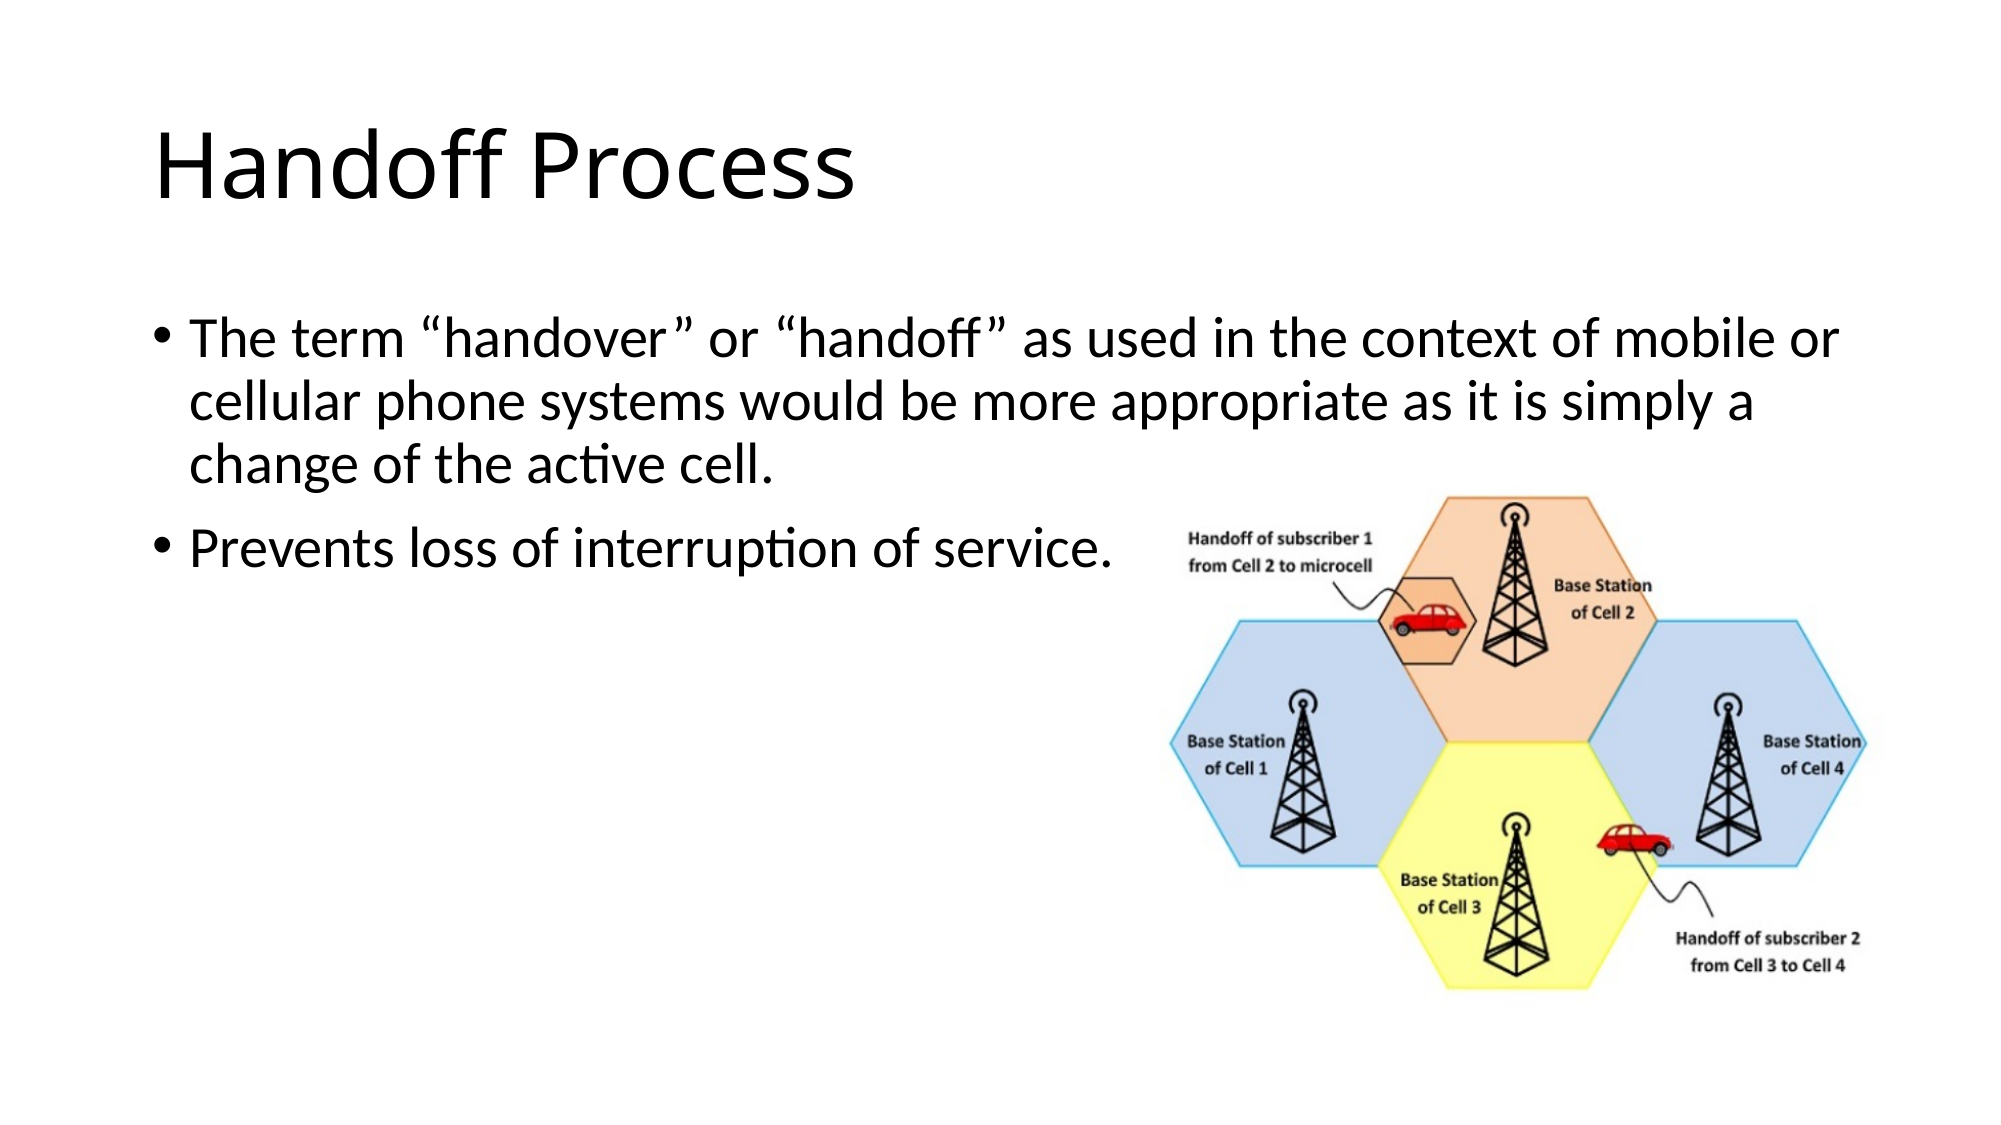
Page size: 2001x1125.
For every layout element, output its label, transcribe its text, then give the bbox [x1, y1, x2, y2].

list The term “handover” or “handoff” as used in the context of mobile or cellular phone systems would be more appropriate as it is simply a change of the active cell. Prevents loss of interruption of service. [137, 299, 1863, 1014]
picture [1157, 463, 1925, 1014]
title Handoff Process [137, 59, 1863, 278]
